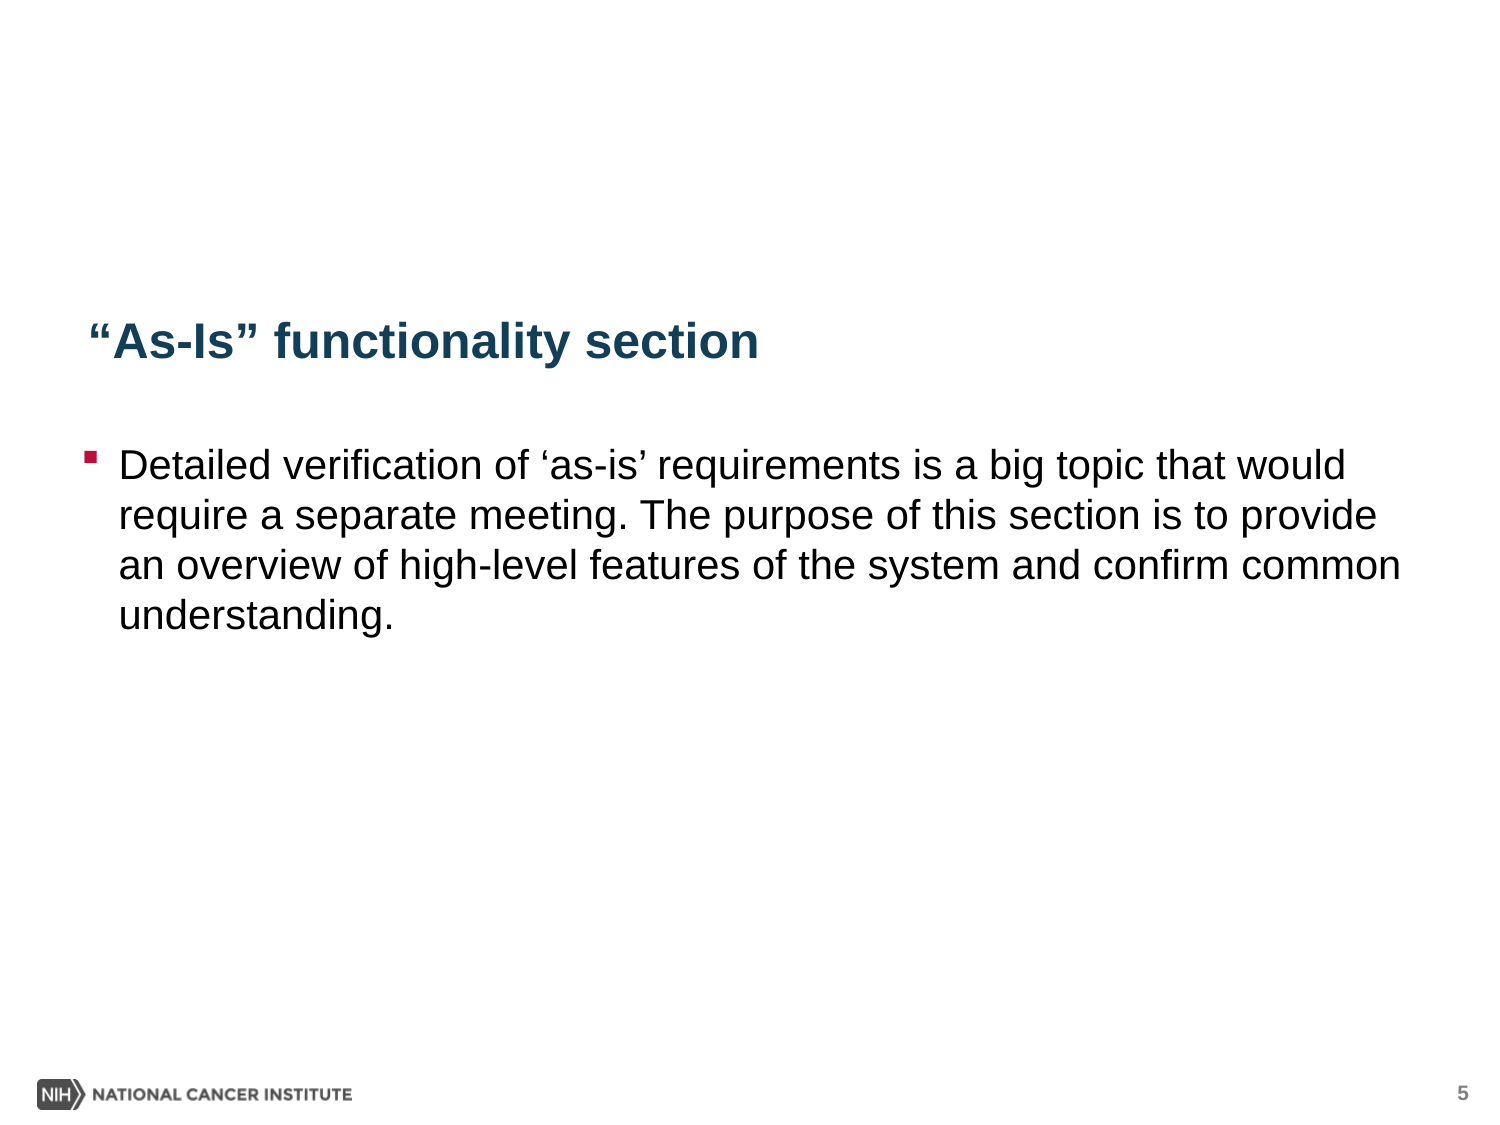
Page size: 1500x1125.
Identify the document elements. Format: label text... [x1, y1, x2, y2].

picture [37, 1079, 352, 1110]
list Detailed verification of ‘as-is’ requirements is a big topic that would require a separate meeting. The purpose of this section is to provide an overview of high-level features of the system and confirm common understanding. [81, 437, 1421, 679]
title “As-Is” functionality section [87, 299, 1427, 370]
